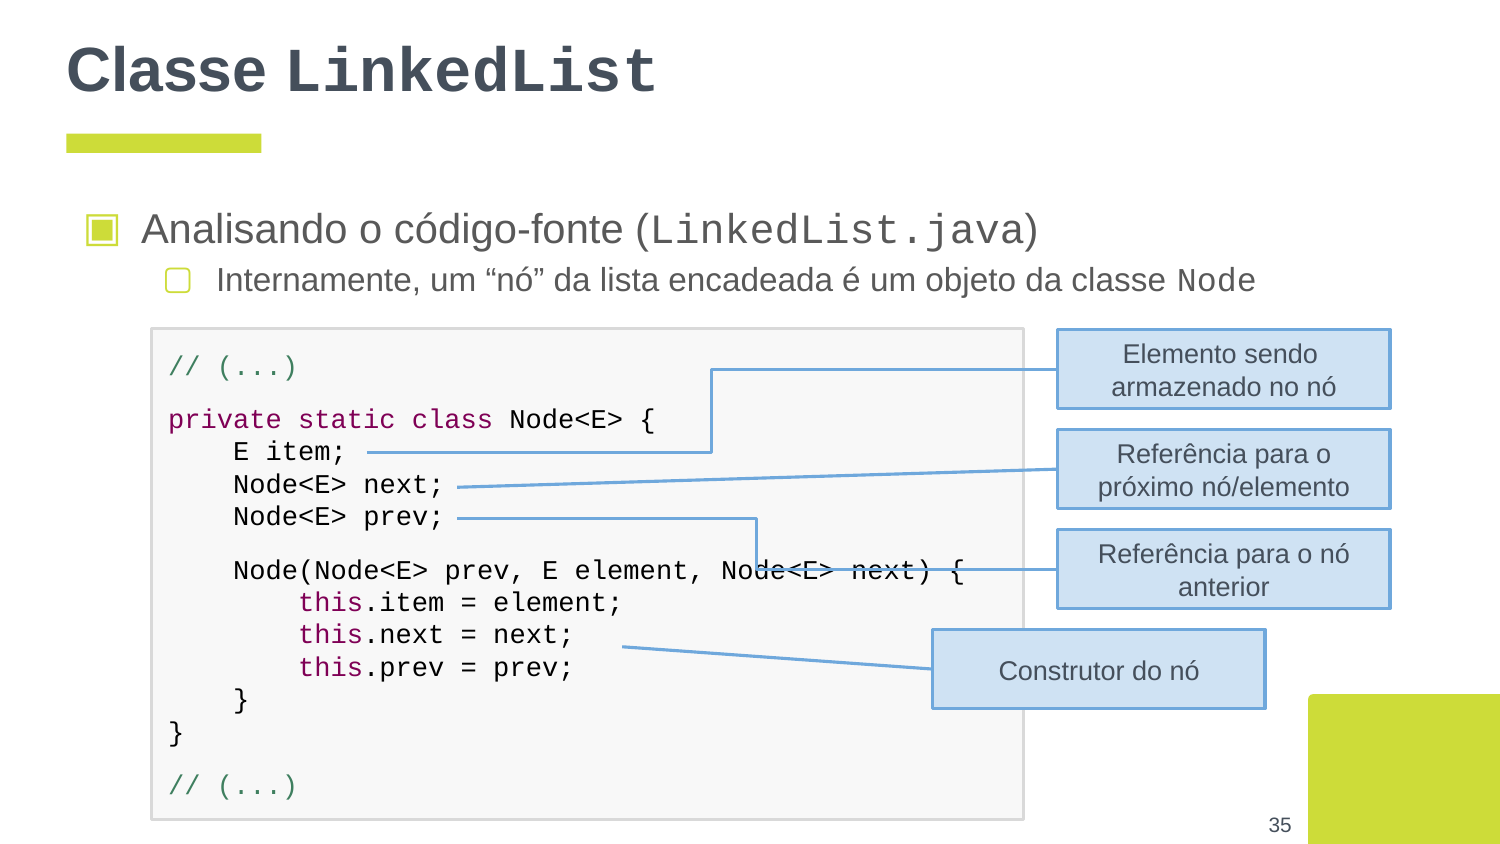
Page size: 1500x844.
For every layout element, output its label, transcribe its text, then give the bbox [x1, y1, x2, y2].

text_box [366, 368, 1059, 453]
slide_number ‹#› [1216, 791, 1307, 844]
title Classe LinkedList [51, 0, 1449, 134]
text_box Construtor do nó [932, 629, 1266, 709]
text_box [456, 518, 1059, 570]
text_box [456, 468, 1059, 488]
list Analisando o código-fonte (LinkedList.java) Internamente, um “nó” da lista encadeada é um objeto da classe Node [51, 179, 1449, 382]
text_box // (...) private static class Node<E> { E item; Node<E> next; Node<E> prev; Node(Node<E> prev, E element, Node<E> next) { this.item = element; this.next = next; this.prev = prev; } } // (...) [151, 328, 1024, 820]
text_box Referência para o nó anterior [1057, 529, 1390, 609]
text_box Elemento sendo armazenado no nó [1057, 329, 1390, 409]
text_box Referência para o próximo nó/elemento [1057, 429, 1390, 509]
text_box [621, 646, 934, 670]
